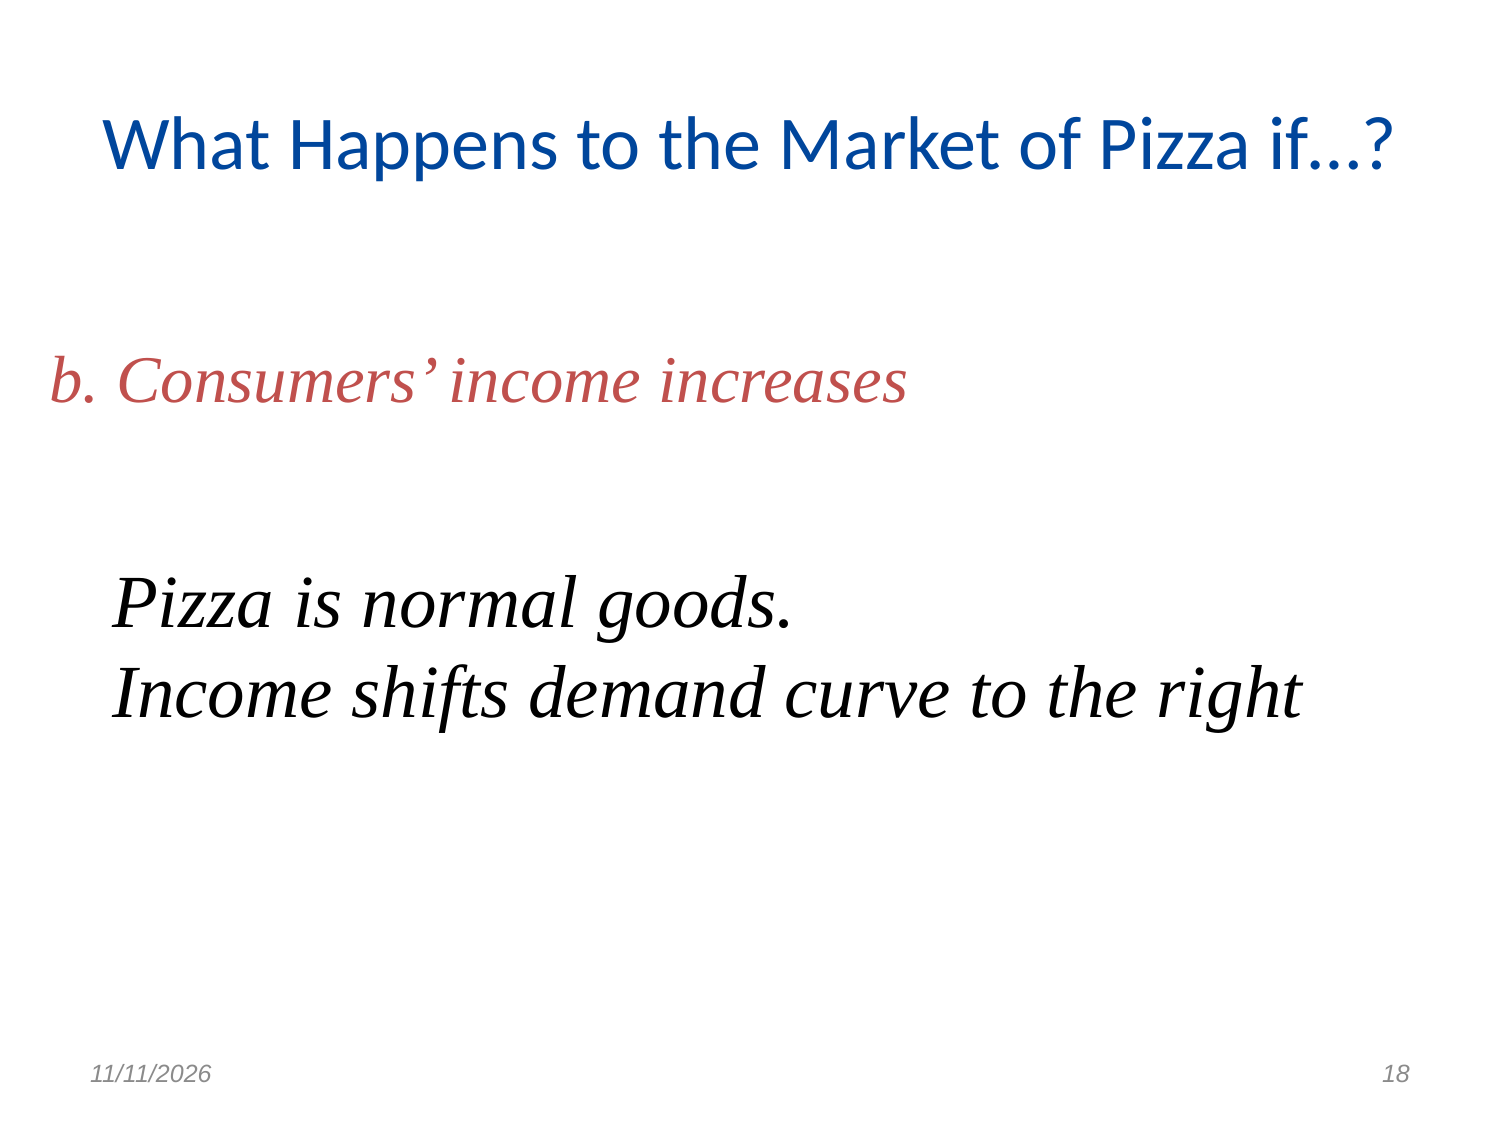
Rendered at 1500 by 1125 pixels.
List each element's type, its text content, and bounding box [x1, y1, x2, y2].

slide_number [75, 1042, 425, 1103]
slide_number 18 [1074, 1042, 1425, 1103]
text_box b. Consumers’ income increases [34, 328, 1500, 423]
title What Happens to the Market of Pizza if…? [75, 45, 1425, 233]
text_box Pizza is normal goods. Income shifts demand curve to the right [97, 544, 1450, 740]
